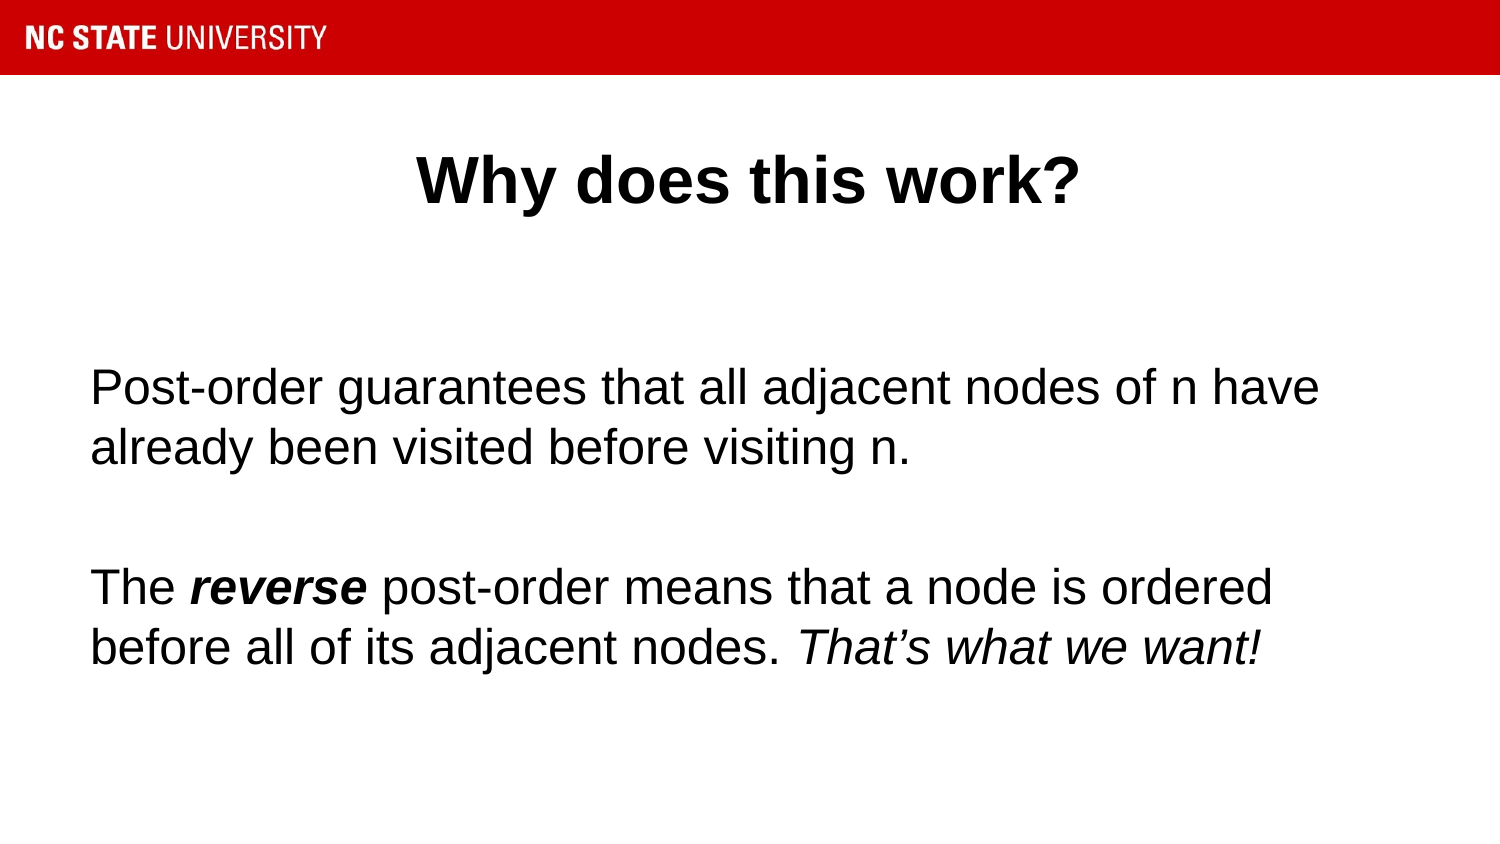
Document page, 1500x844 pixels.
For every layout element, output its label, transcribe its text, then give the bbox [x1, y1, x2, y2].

list Post-order guarantees that all adjacent nodes of n have already been visited before visiting n. The reverse post-order means that a node is ordered before all of its adjacent nodes. That’s what we want! [75, 339, 1425, 721]
title Why does this work? [75, 110, 1425, 243]
picture [0, 0, 1500, 75]
